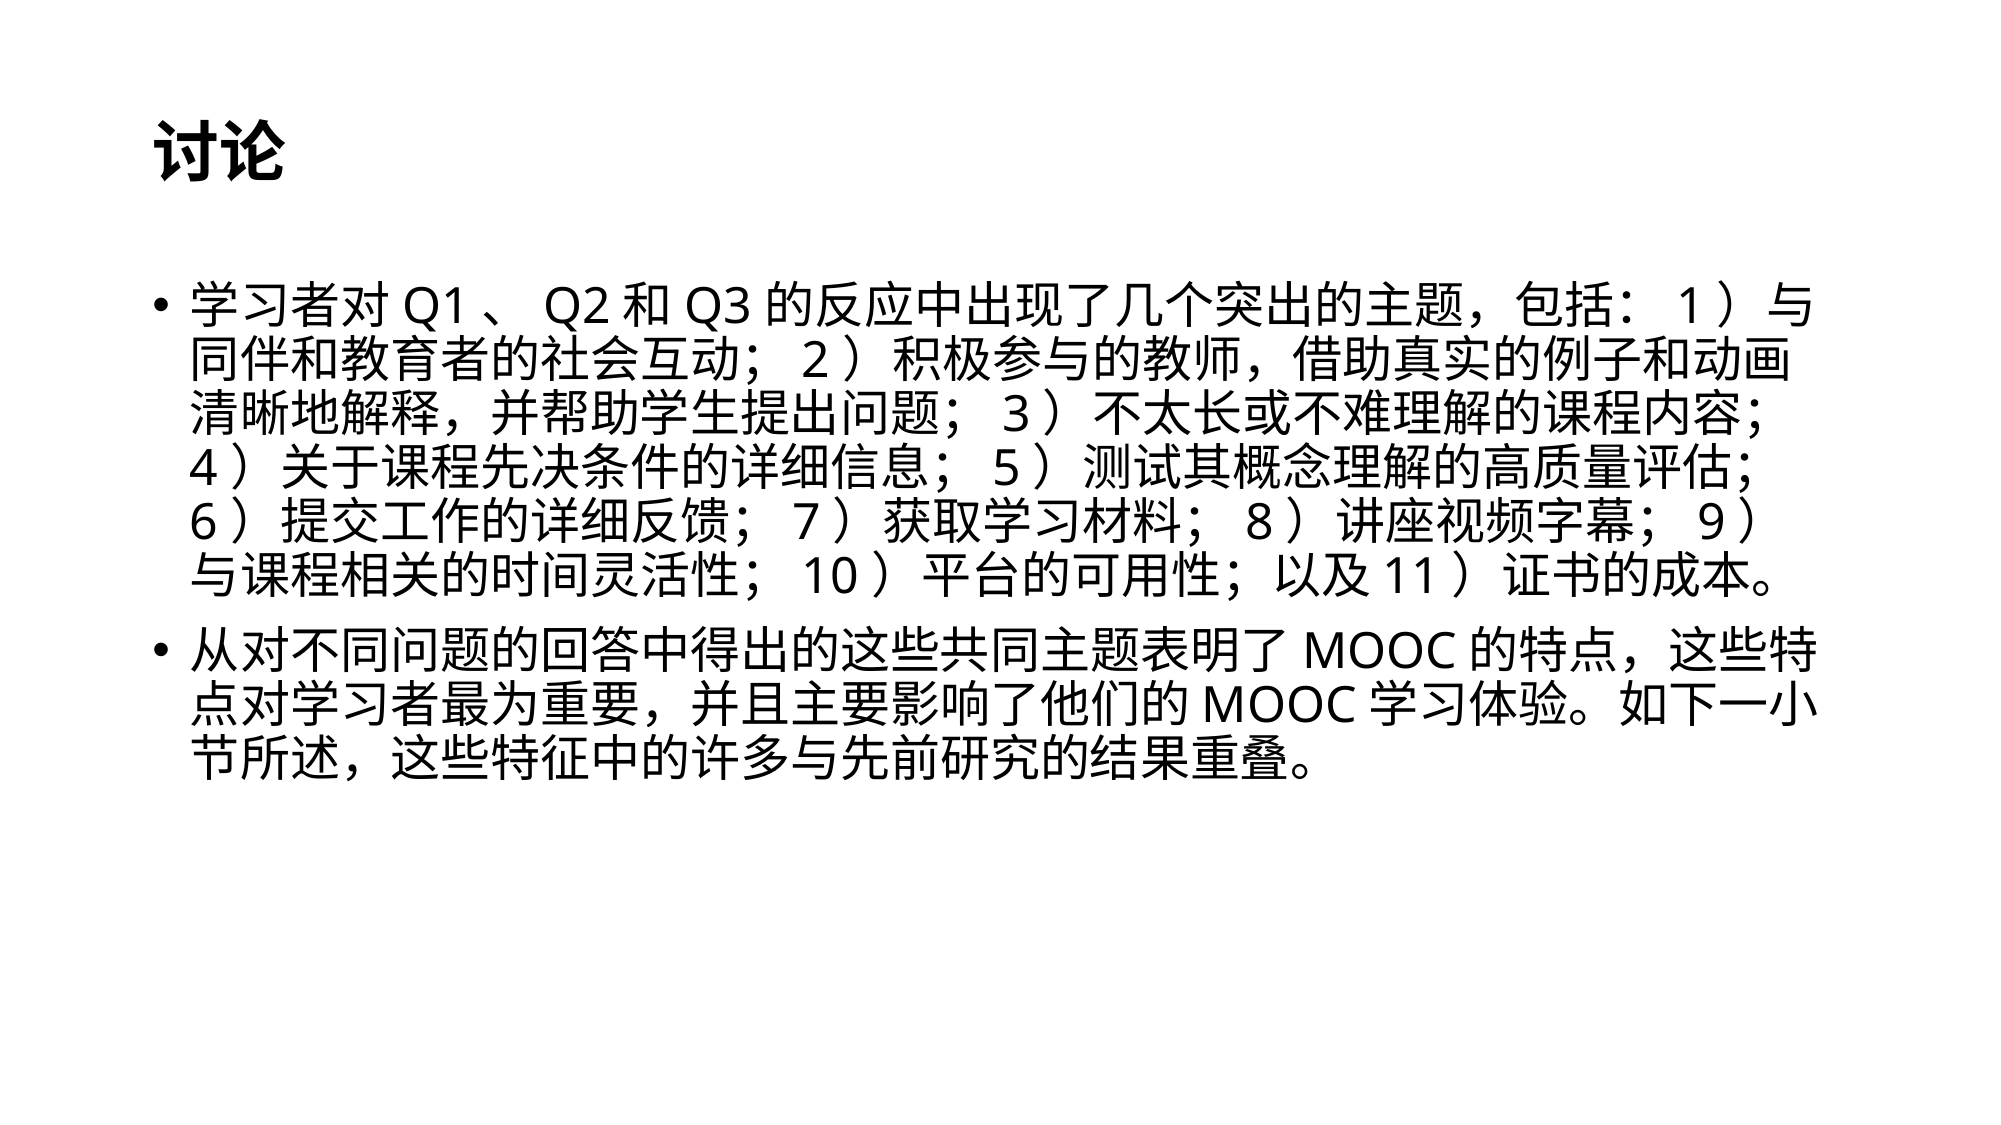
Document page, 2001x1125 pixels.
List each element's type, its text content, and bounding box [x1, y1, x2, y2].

list 学习者对Q1、Q2和Q3的反应中出现了几个突出的主题，包括：1）与同伴和教育者的社会互动；2）积极参与的教师，借助真实的例子和动画清晰地解释，并帮助学生提出问题；3）不太长或不难理解的课程内容；4）关于课程先决条件的详细信息；5）测试其概念理解的高质量评估；6）提交工作的详细反馈；7）获取学习材料；8）讲座视频字幕；9）与课程相关的时间灵活性；10）平台的可用性；以及11）证书的成本。 从对不同问题的回答中得出的这些共同主题表明了MOOC的特点，这些特点对学习者最为重要，并且主要影响了他们的MOOC学习体验。如下一小节所述，这些特征中的许多与先前研究的结果重叠。 [137, 273, 1846, 1014]
title 讨论 [137, 111, 458, 198]
